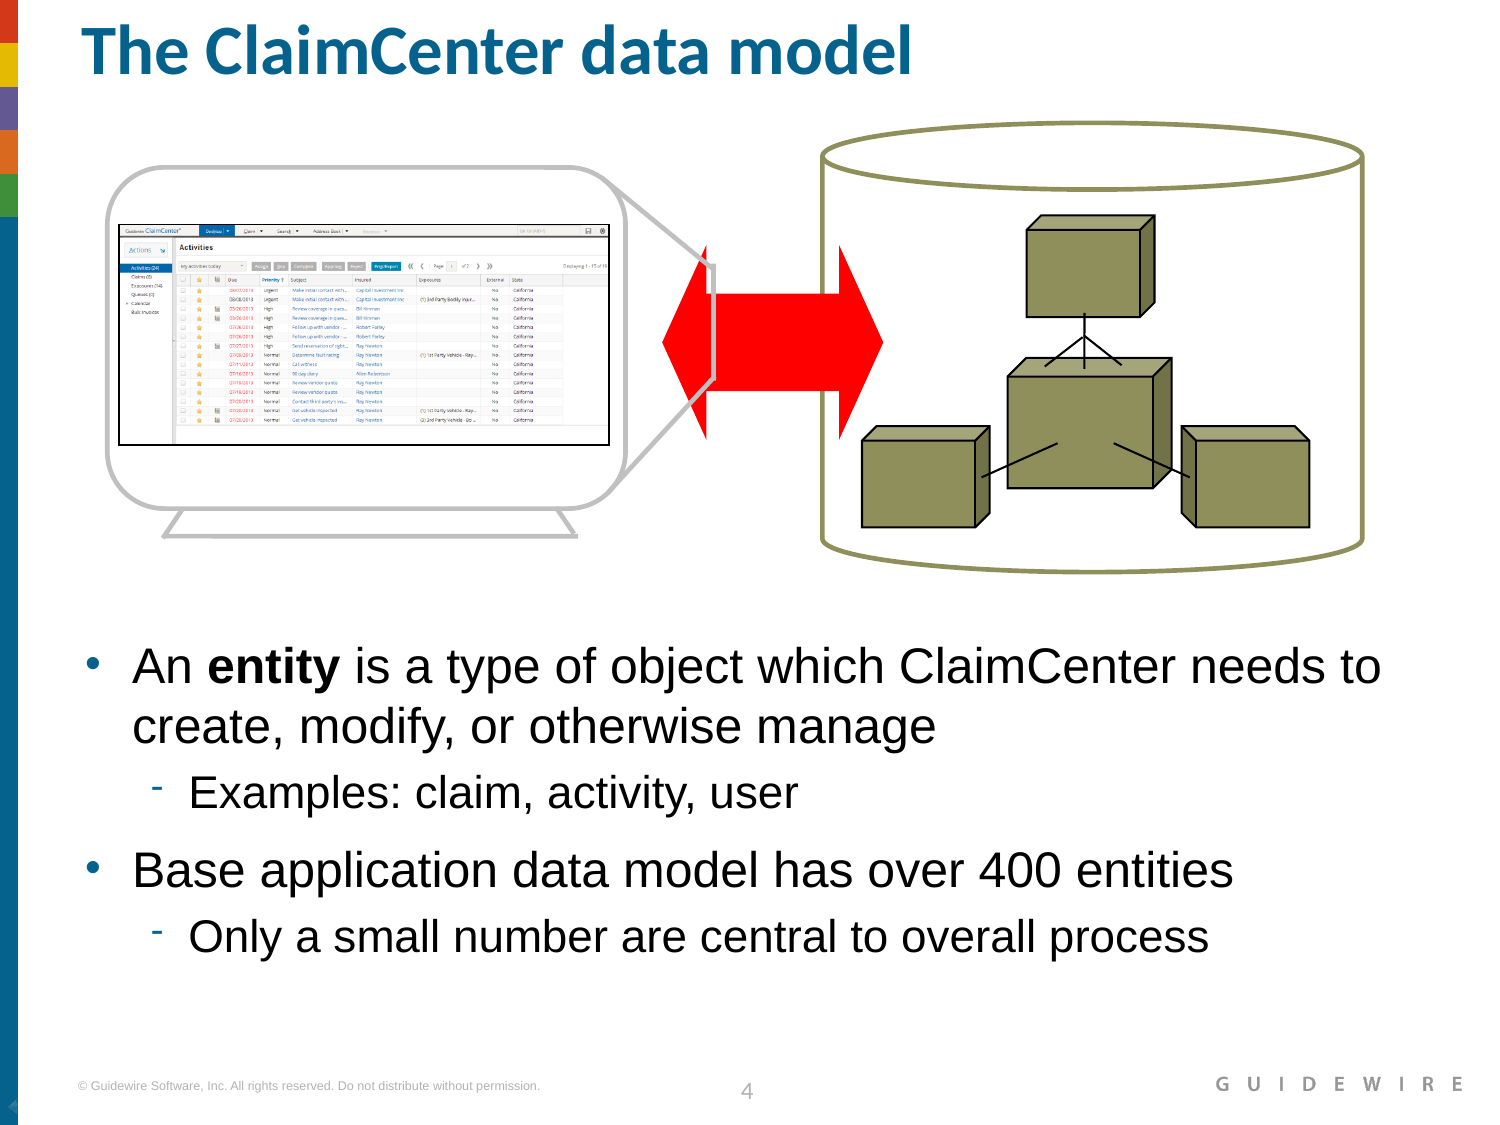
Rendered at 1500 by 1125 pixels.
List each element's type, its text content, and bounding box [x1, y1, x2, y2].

text_box [106, 167, 716, 539]
picture [10, 1101, 18, 1111]
title The ClaimCenter data model [81, 19, 1446, 142]
list An entity is a type of object which ClaimCenter needs to create, modify, or otherwise manage Examples: claim, activity, user Base application data model has over 400 entities Only a small number are central to overall process [85, 633, 1450, 1049]
text_box [822, 122, 1363, 573]
picture [119, 225, 609, 445]
text_box [720, 245, 856, 440]
text_box [822, 122, 1363, 189]
picture [1215, 1073, 1480, 1096]
text_box [861, 215, 1310, 528]
picture [0, 0, 18, 216]
